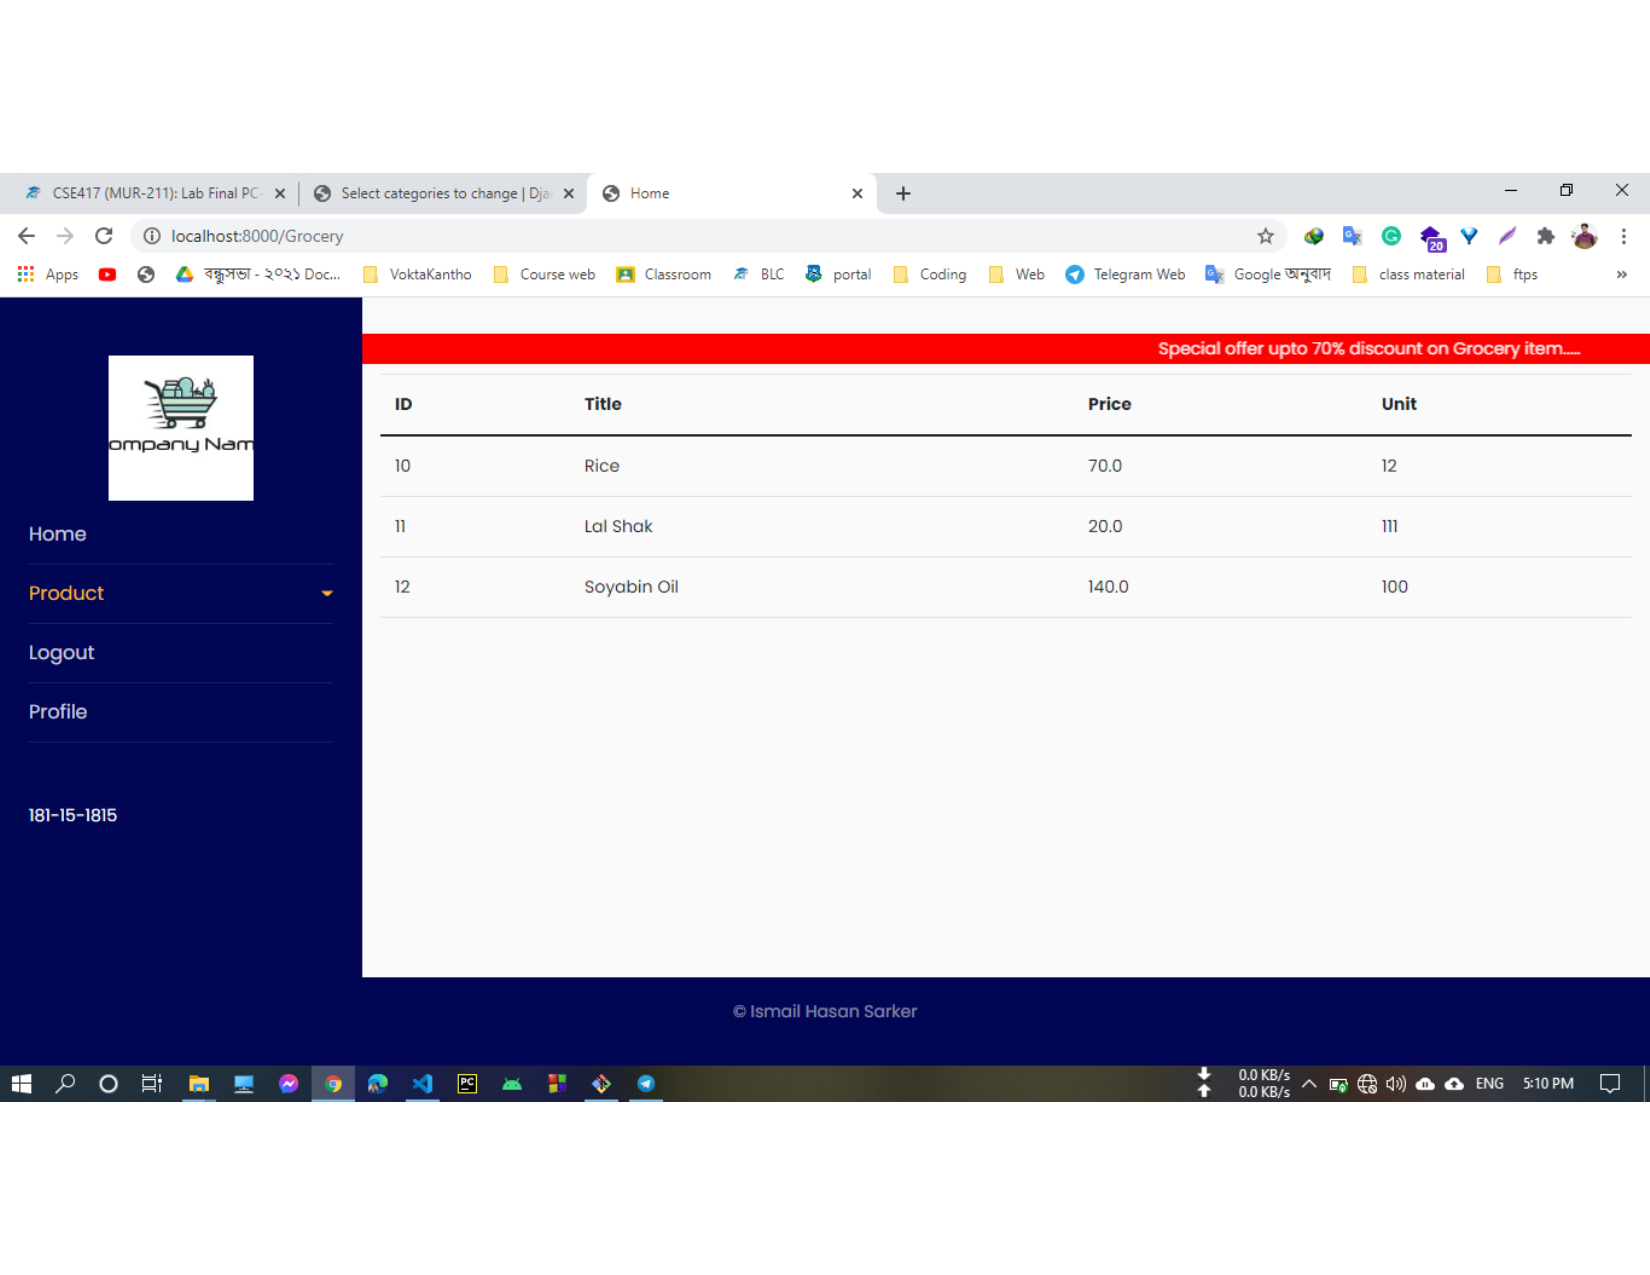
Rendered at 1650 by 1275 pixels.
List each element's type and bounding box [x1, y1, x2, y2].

picture [0, 173, 1650, 1102]
